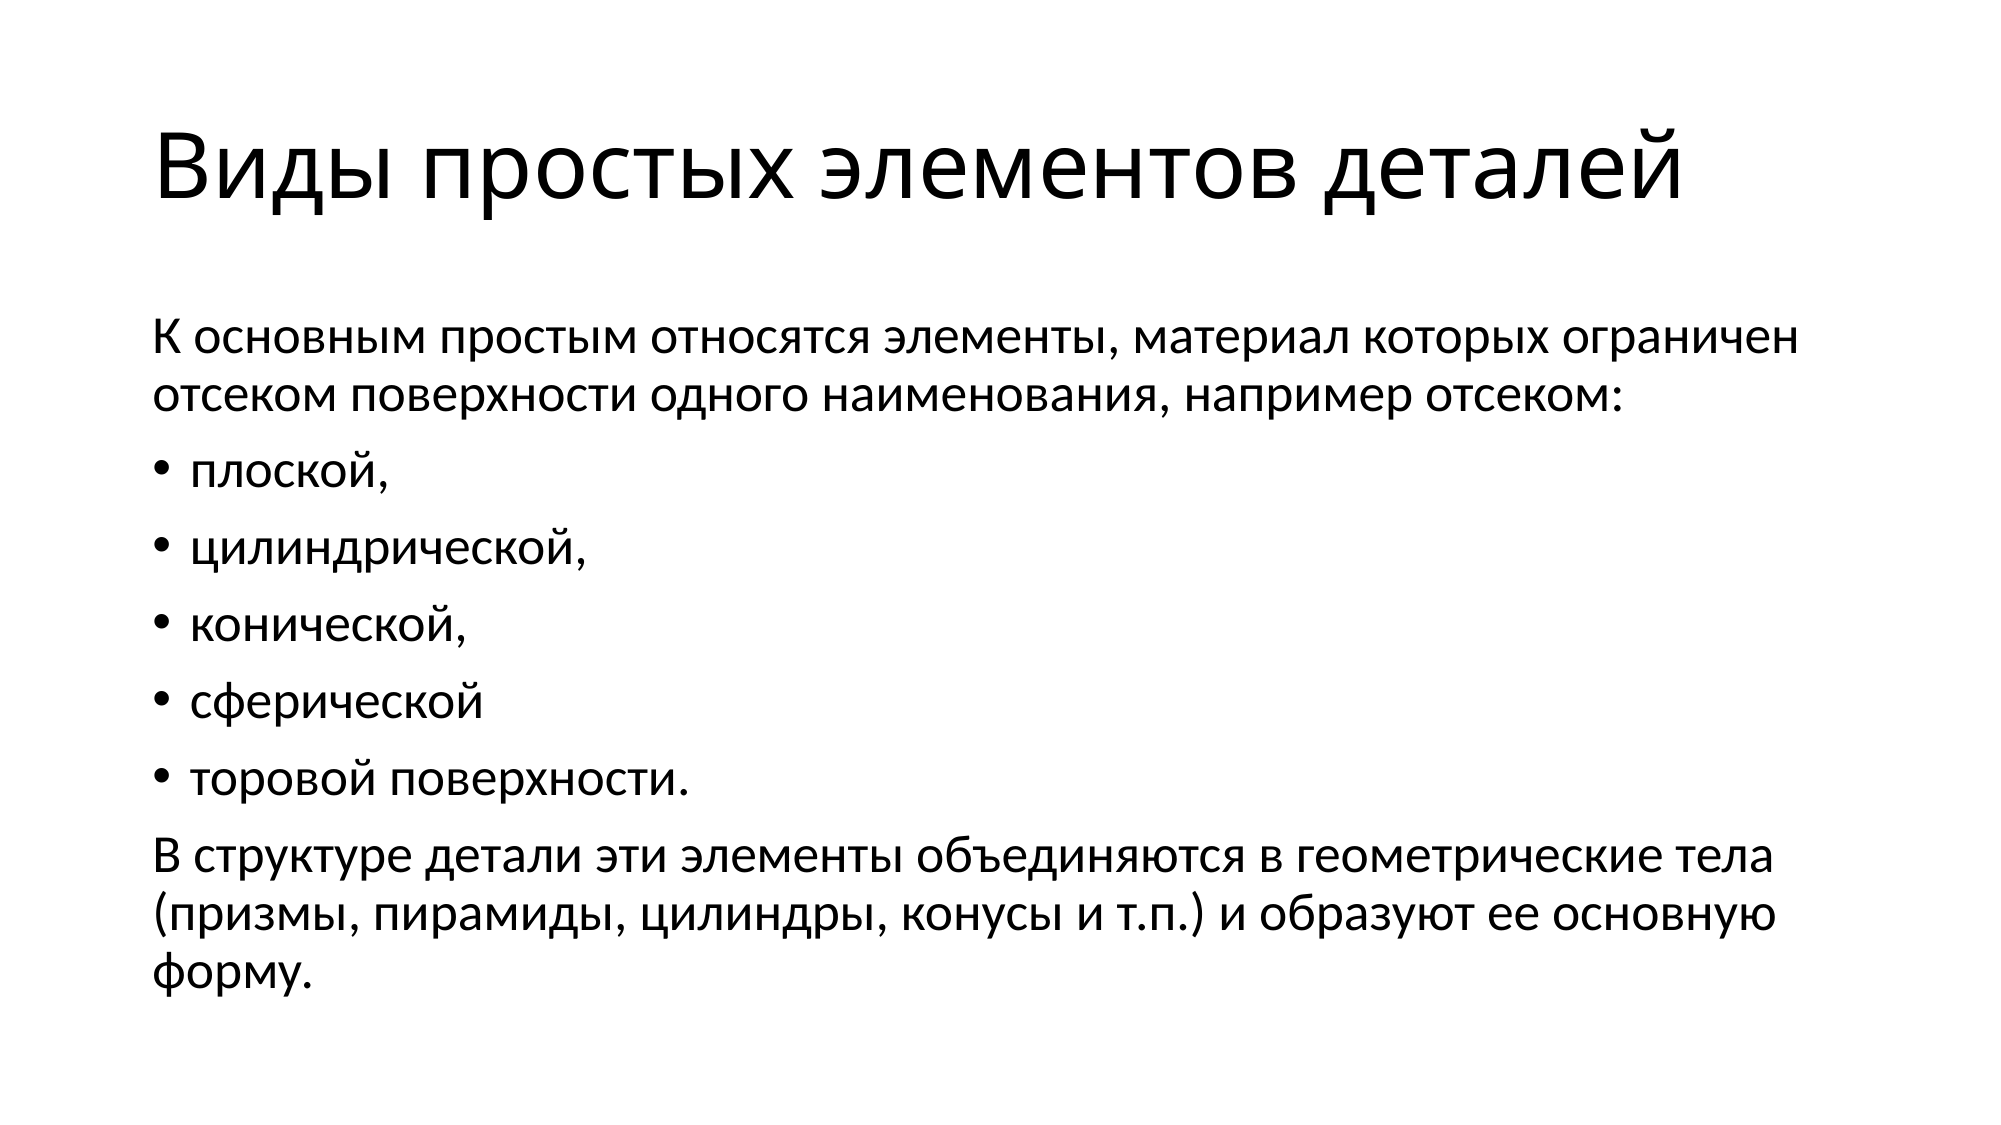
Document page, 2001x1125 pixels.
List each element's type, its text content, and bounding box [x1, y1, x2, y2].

title Виды простых элементов деталей [137, 59, 1863, 278]
list К основным простым относятся элементы, материал которых ограничен отсеком поверхности одного наименования, например отсеком: плоской, цилиндрической, конической, сферической торовой поверхности. В структуре детали эти элементы объединяются в геометрические тела (призмы, пирамиды, цилиндры, конусы и т.п.) и образуют ее основную форму. [137, 299, 1863, 1014]
